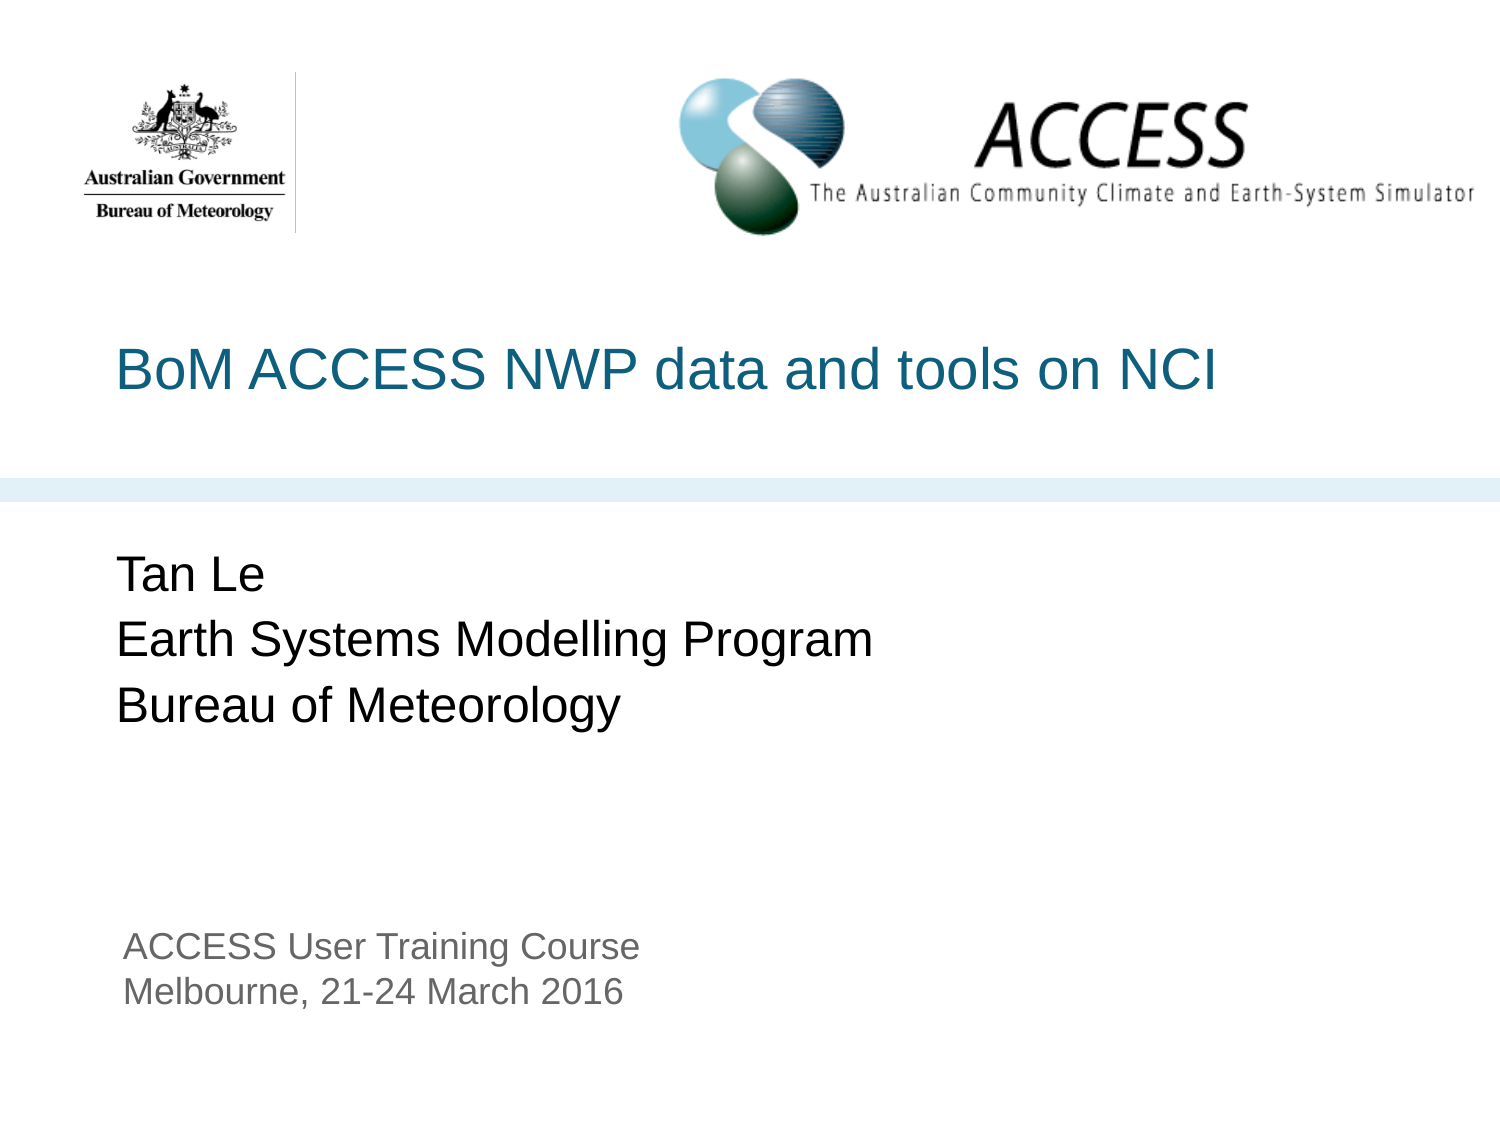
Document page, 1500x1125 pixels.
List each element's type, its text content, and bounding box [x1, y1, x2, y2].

subtitle Tan Le Earth Systems Modelling Program Bureau of Meteorology [100, 527, 1078, 763]
picture [0, 478, 1500, 502]
picture [662, 71, 1498, 244]
title BoM ACCESS NWP data and tools on NCI [100, 307, 1400, 426]
picture [75, 72, 296, 233]
text_box ACCESS User Training Course Melbourne, 21-24 March 2016 [108, 914, 888, 1019]
